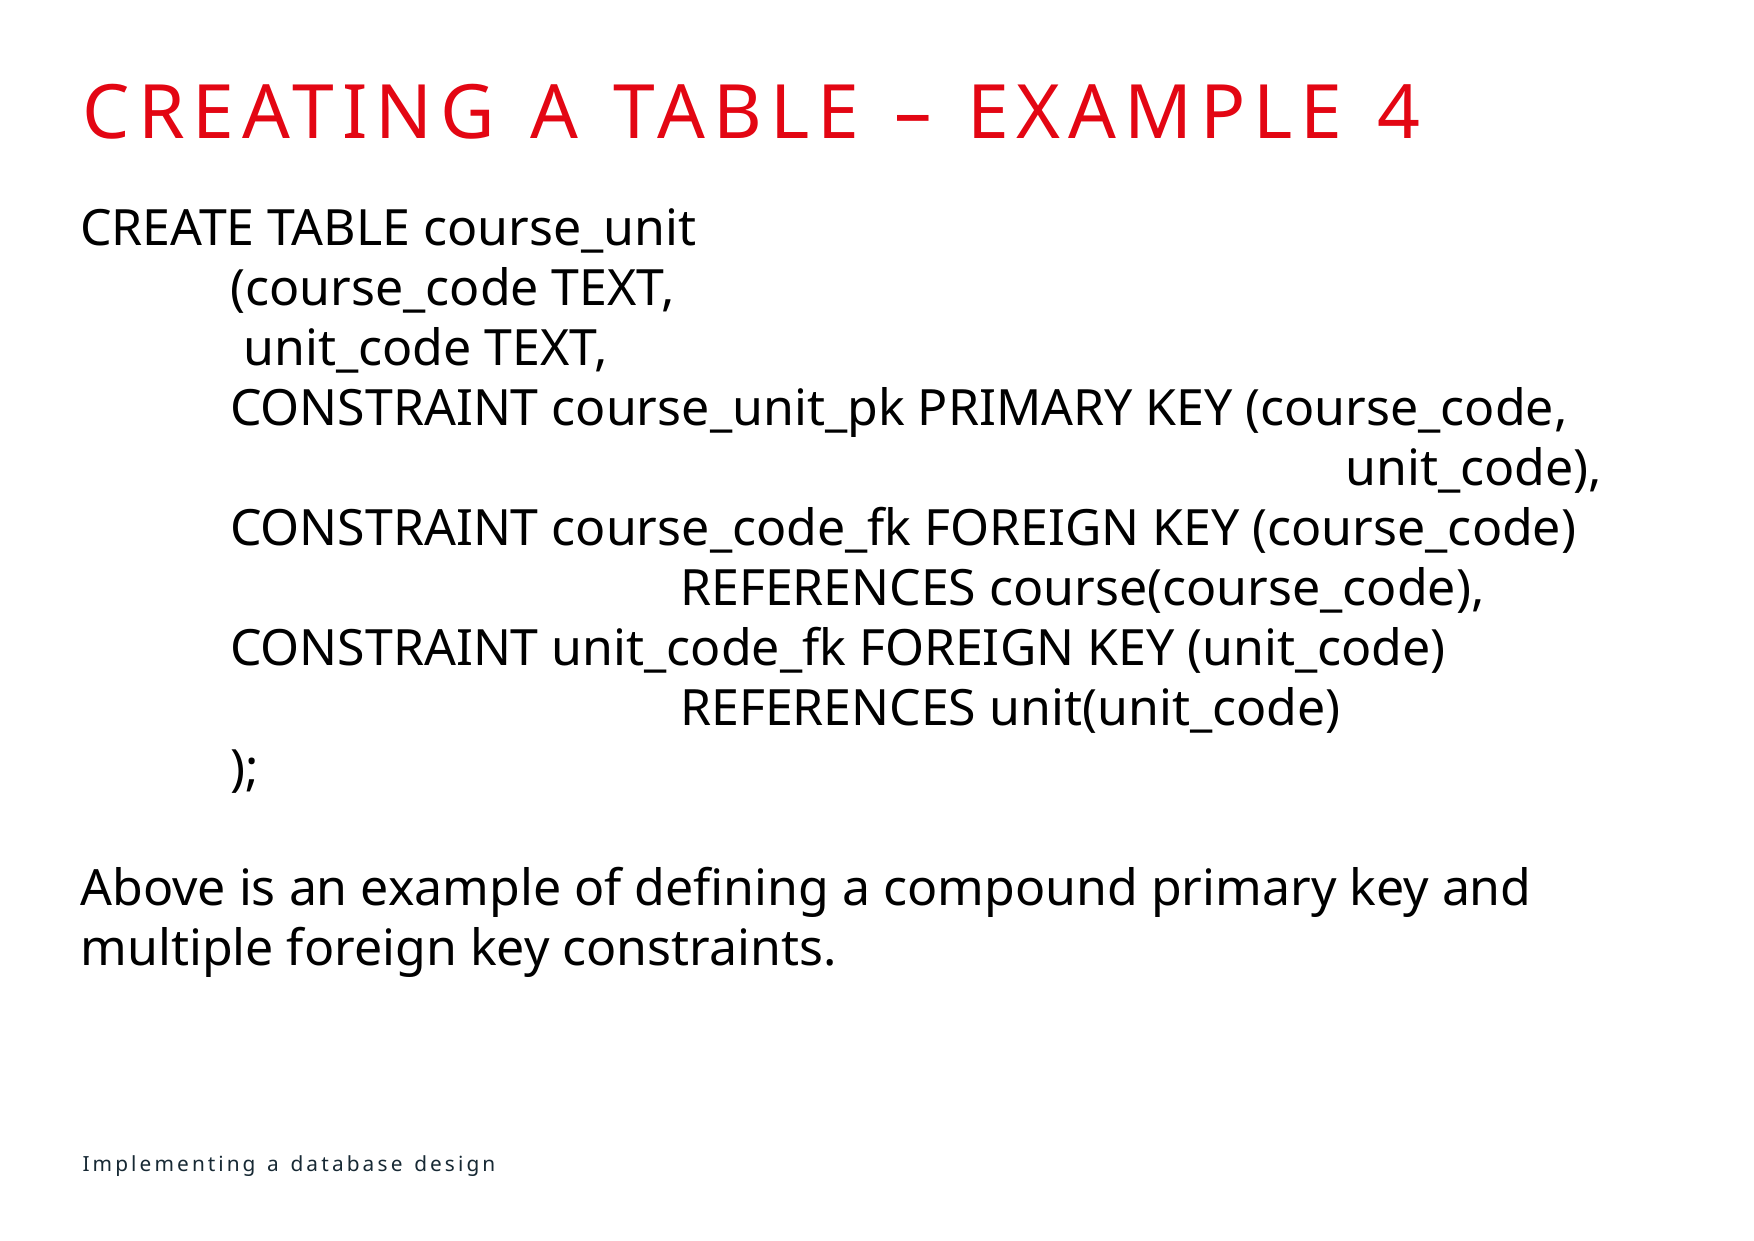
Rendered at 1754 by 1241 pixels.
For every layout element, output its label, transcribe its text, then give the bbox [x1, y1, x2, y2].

text_box CREATE TABLE course_unit (course_code TEXT, unit_code TEXT, CONSTRAINT course_unit_pk PRIMARY KEY (course_code, unit_code), CONSTRAINT course_code_fk FOREIGN KEY (course_code) REFERENCES course(course_code), CONSTRAINT unit_code_fk FOREIGN KEY (unit_code) REFERENCES unit(unit_code) ); Above is an example of defining a compound primary key and multiple foreign key constraints. [65, 188, 1723, 984]
title Creating a table – example 4 [82, 63, 1690, 157]
footer Implementing a database design [82, 1146, 1177, 1180]
